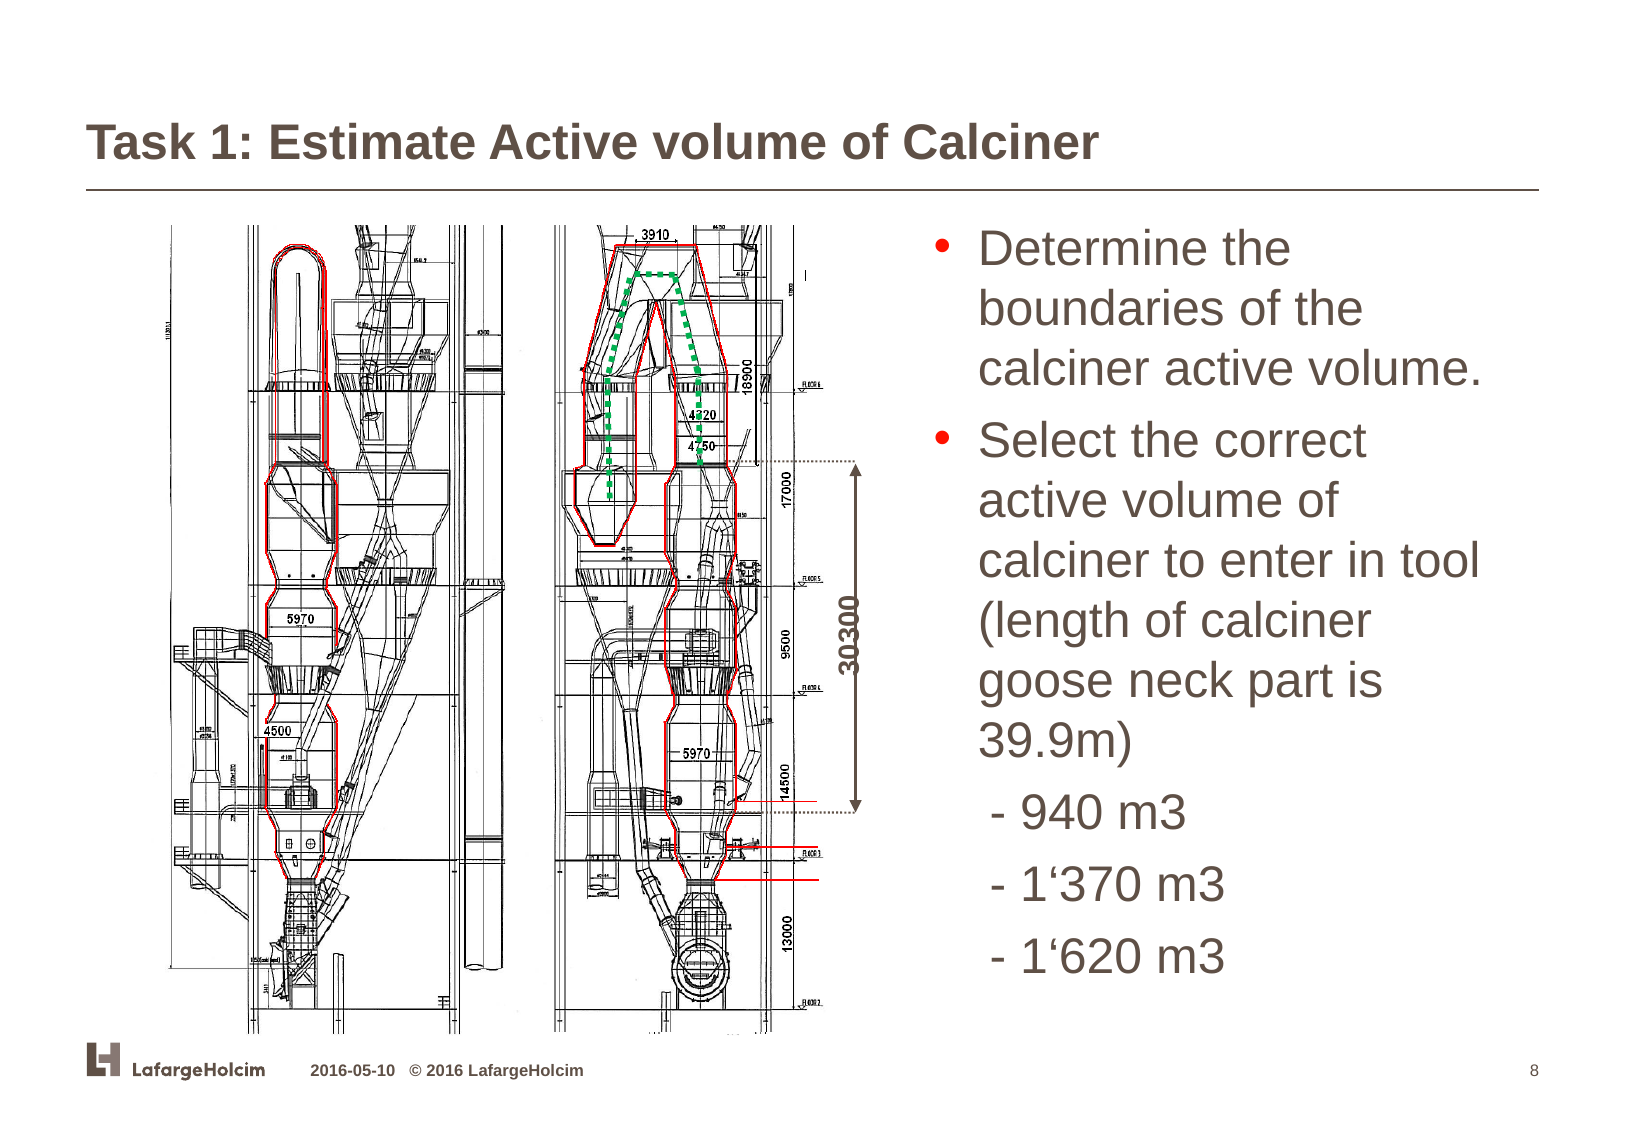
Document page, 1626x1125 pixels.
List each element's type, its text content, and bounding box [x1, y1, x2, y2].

text_box Determine the boundaries of the calciner active volume. Select the correct active volume of calciner to enter in tool (length of calciner goose neck part is 39.9m) - 940 m3 - 1‘370 m3 - 1‘620 m3 [918, 207, 1520, 990]
slide_number 8 [1468, 1052, 1539, 1080]
title Task 1: Estimate Active volume of Calciner [85, 30, 1539, 171]
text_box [150, 225, 863, 1044]
footer 2016-05-10 © 2016 LafargeHolcim [310, 1052, 831, 1080]
